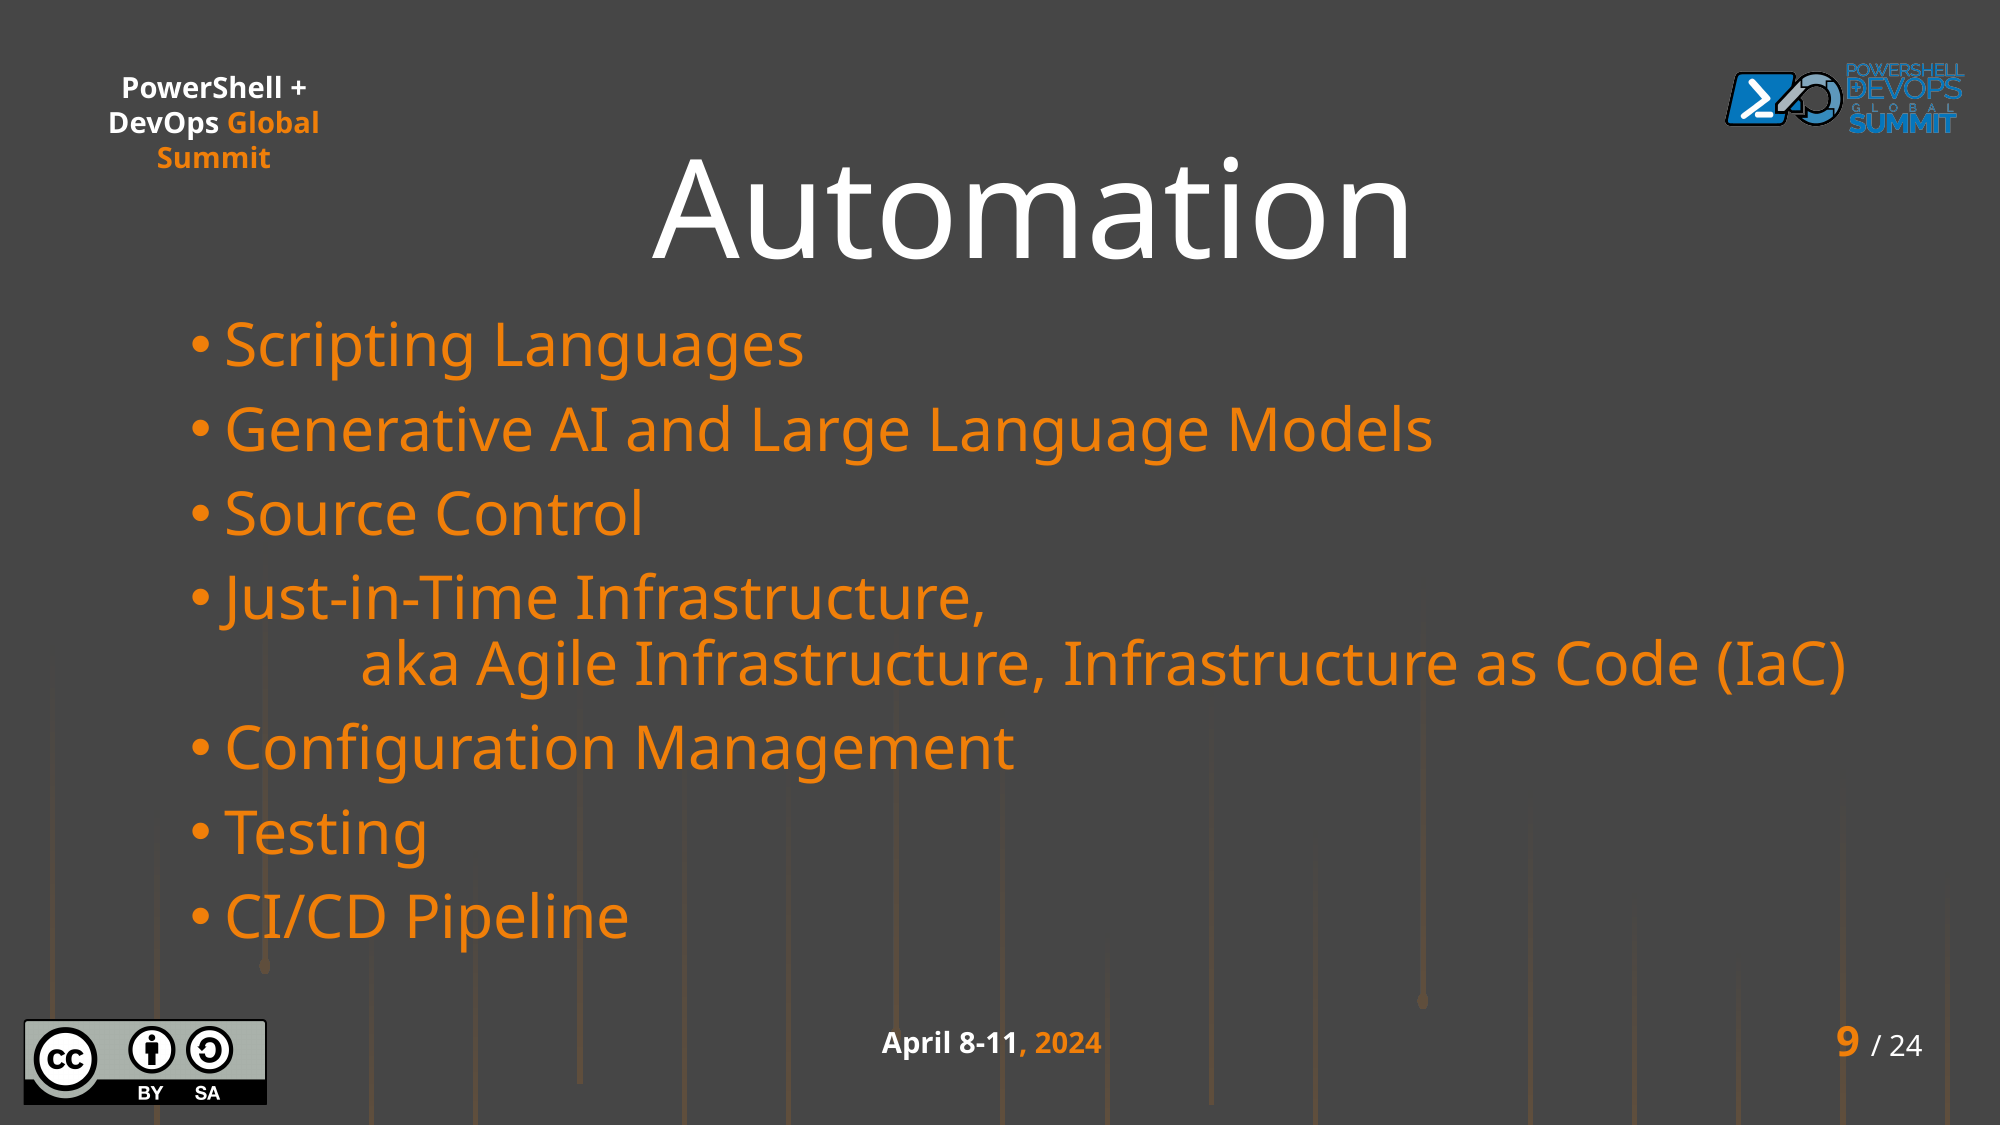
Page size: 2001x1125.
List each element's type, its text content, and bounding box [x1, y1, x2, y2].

picture [1725, 61, 1965, 139]
text_box Scripting Languages Generative AI and Large Language Models Source Control Just-in-Time Infrastructure, aka Agile Infrastructure, Infrastructure as Code (IaC) Configuration Management Testing CI/CD Pipeline [175, 306, 1913, 963]
title Automation [175, 131, 1895, 305]
picture [23, 1019, 267, 1105]
